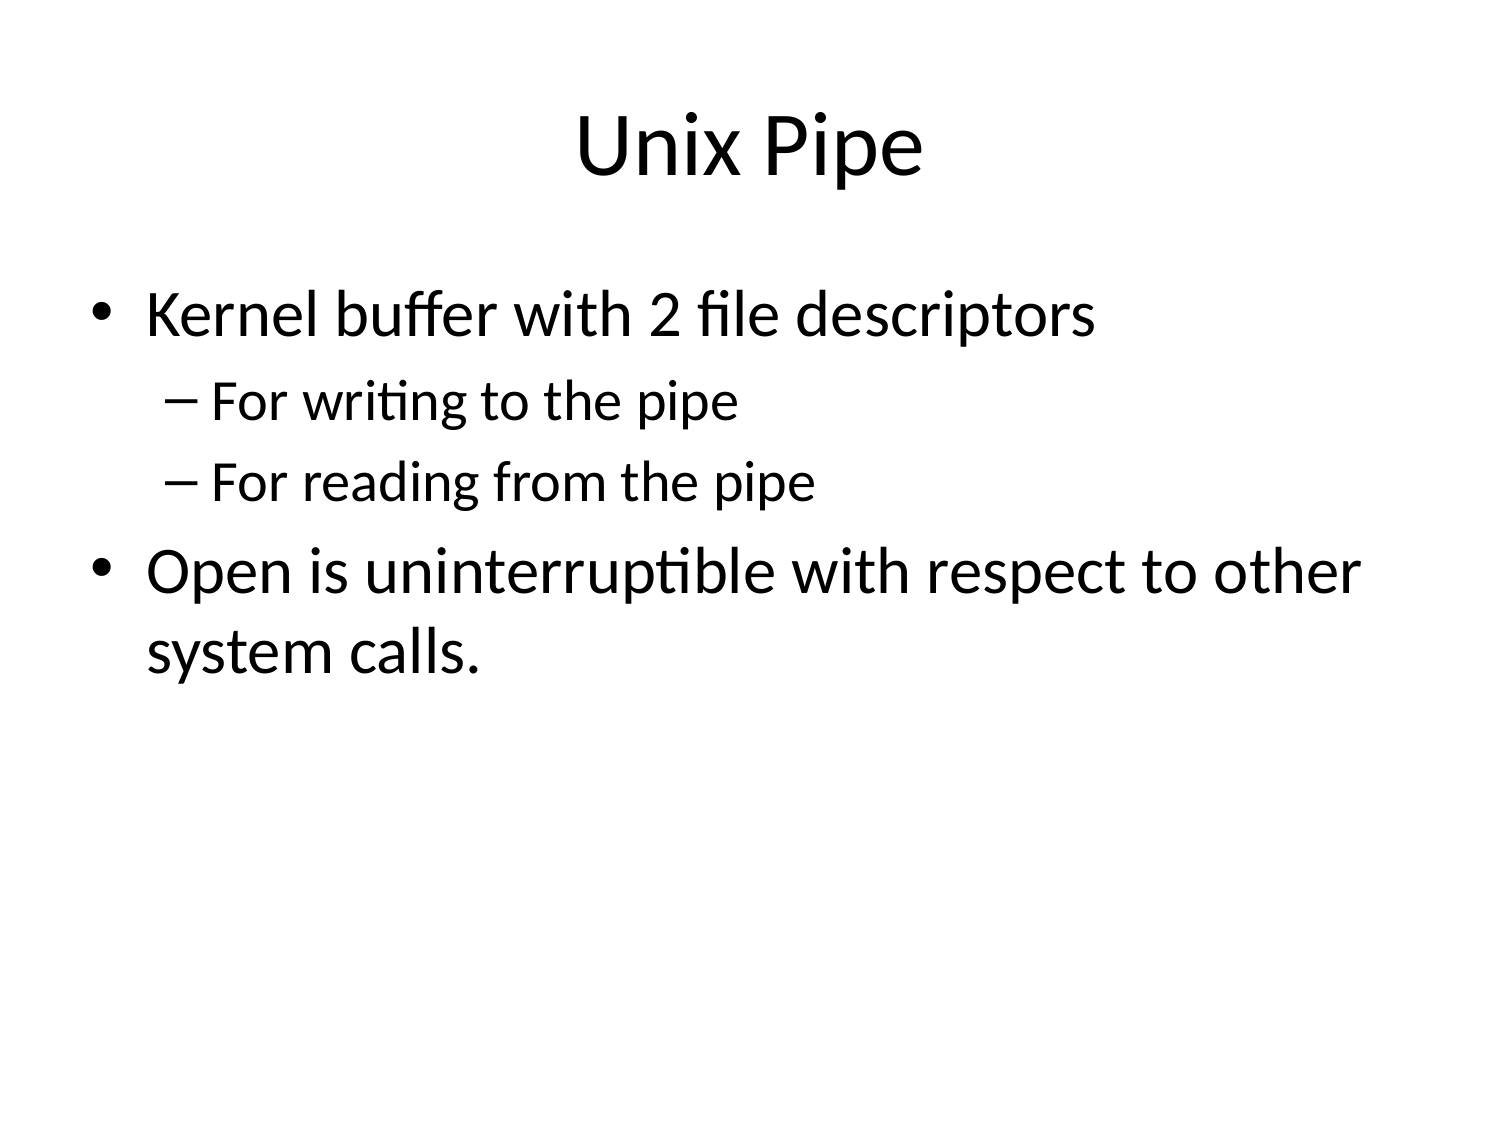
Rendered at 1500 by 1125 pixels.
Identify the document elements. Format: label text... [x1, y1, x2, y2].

list Kernel buffer with 2 file descriptors For writing to the pipe For reading from the pipe Open is uninterruptible with respect to other system calls. [75, 262, 1425, 1005]
title Unix Pipe [75, 45, 1425, 233]
